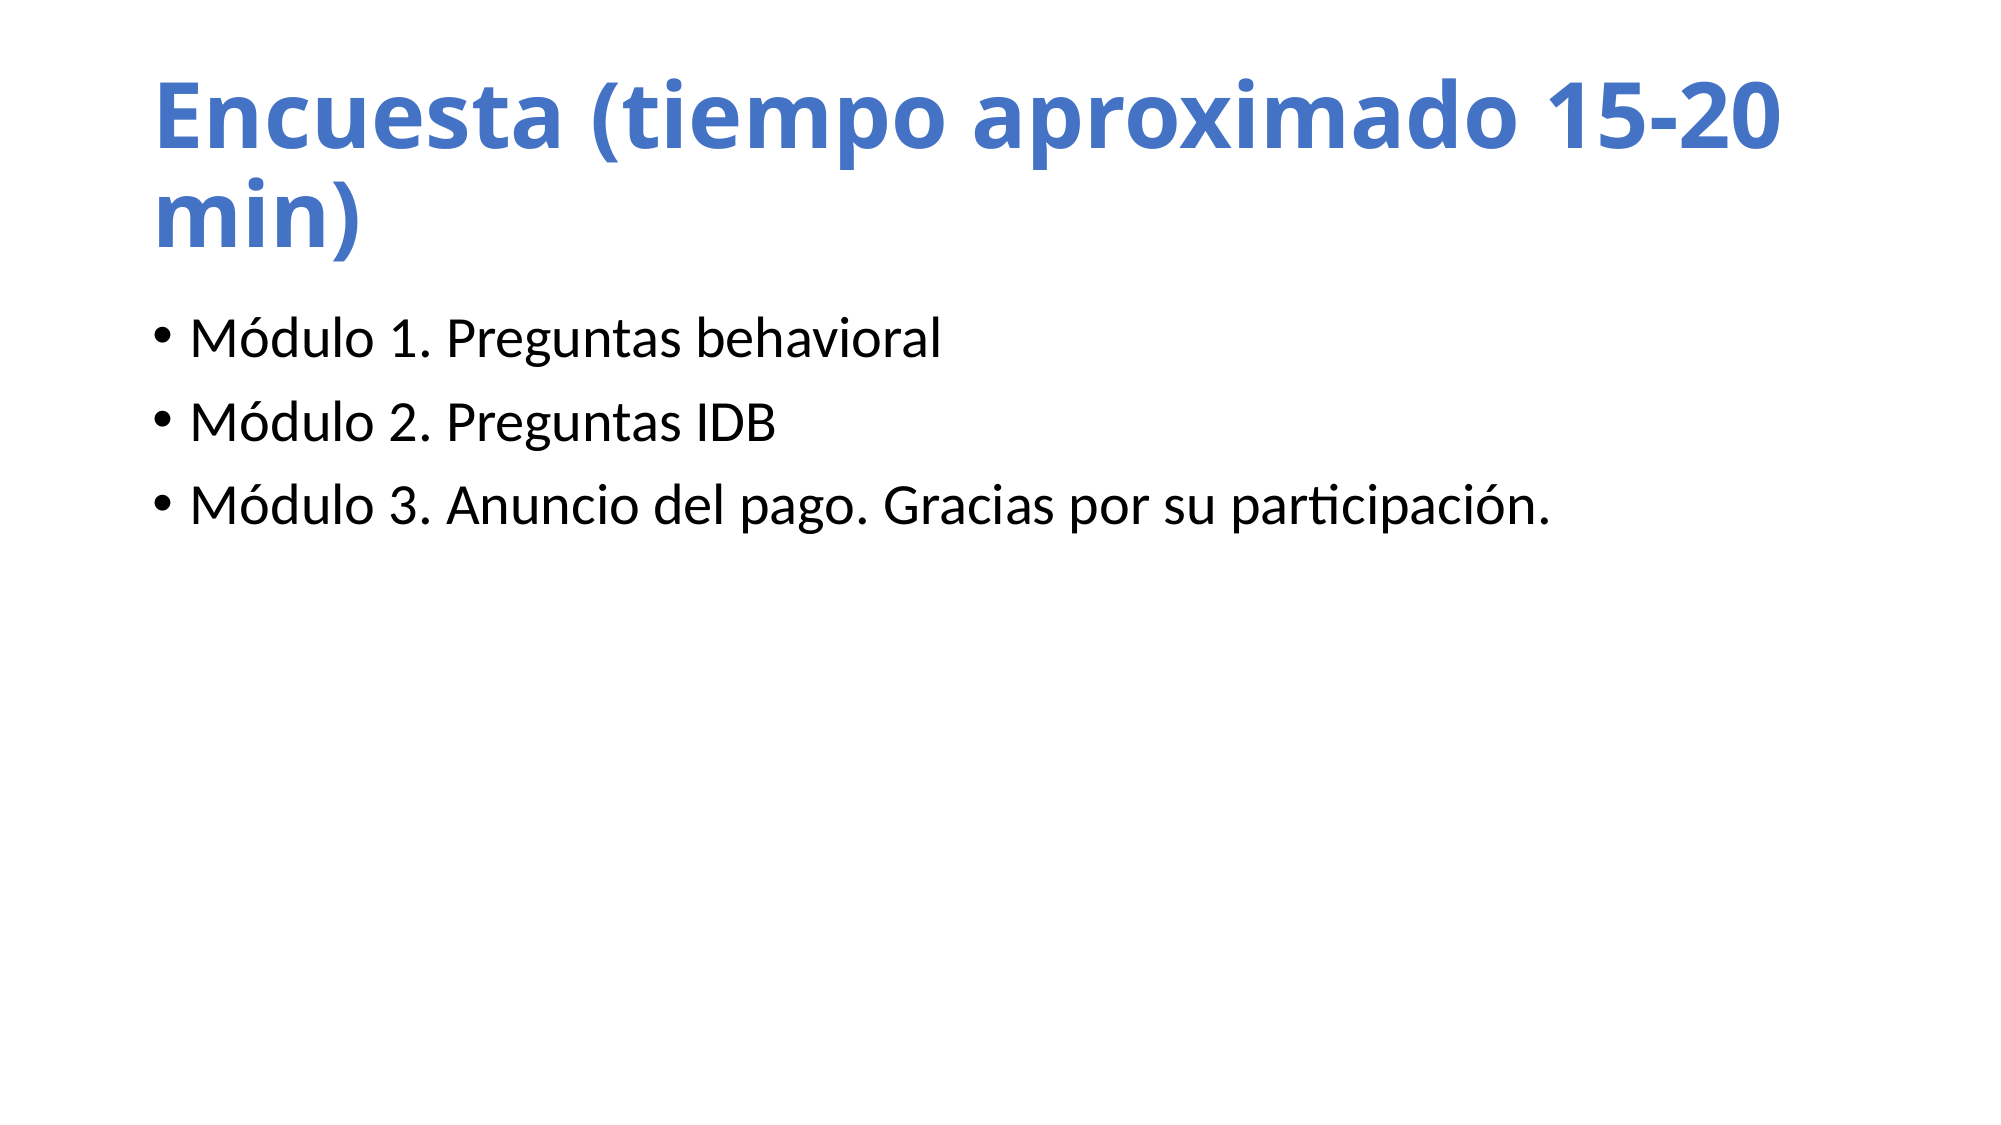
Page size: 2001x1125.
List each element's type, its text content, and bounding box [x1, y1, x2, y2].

title Encuesta (tiempo aproximado 15-20 min) [137, 59, 1863, 278]
list Módulo 1. Preguntas behavioral Módulo 2. Preguntas IDB Módulo 3. Anuncio del pago. Gracias por su participación. [137, 299, 1863, 1014]
